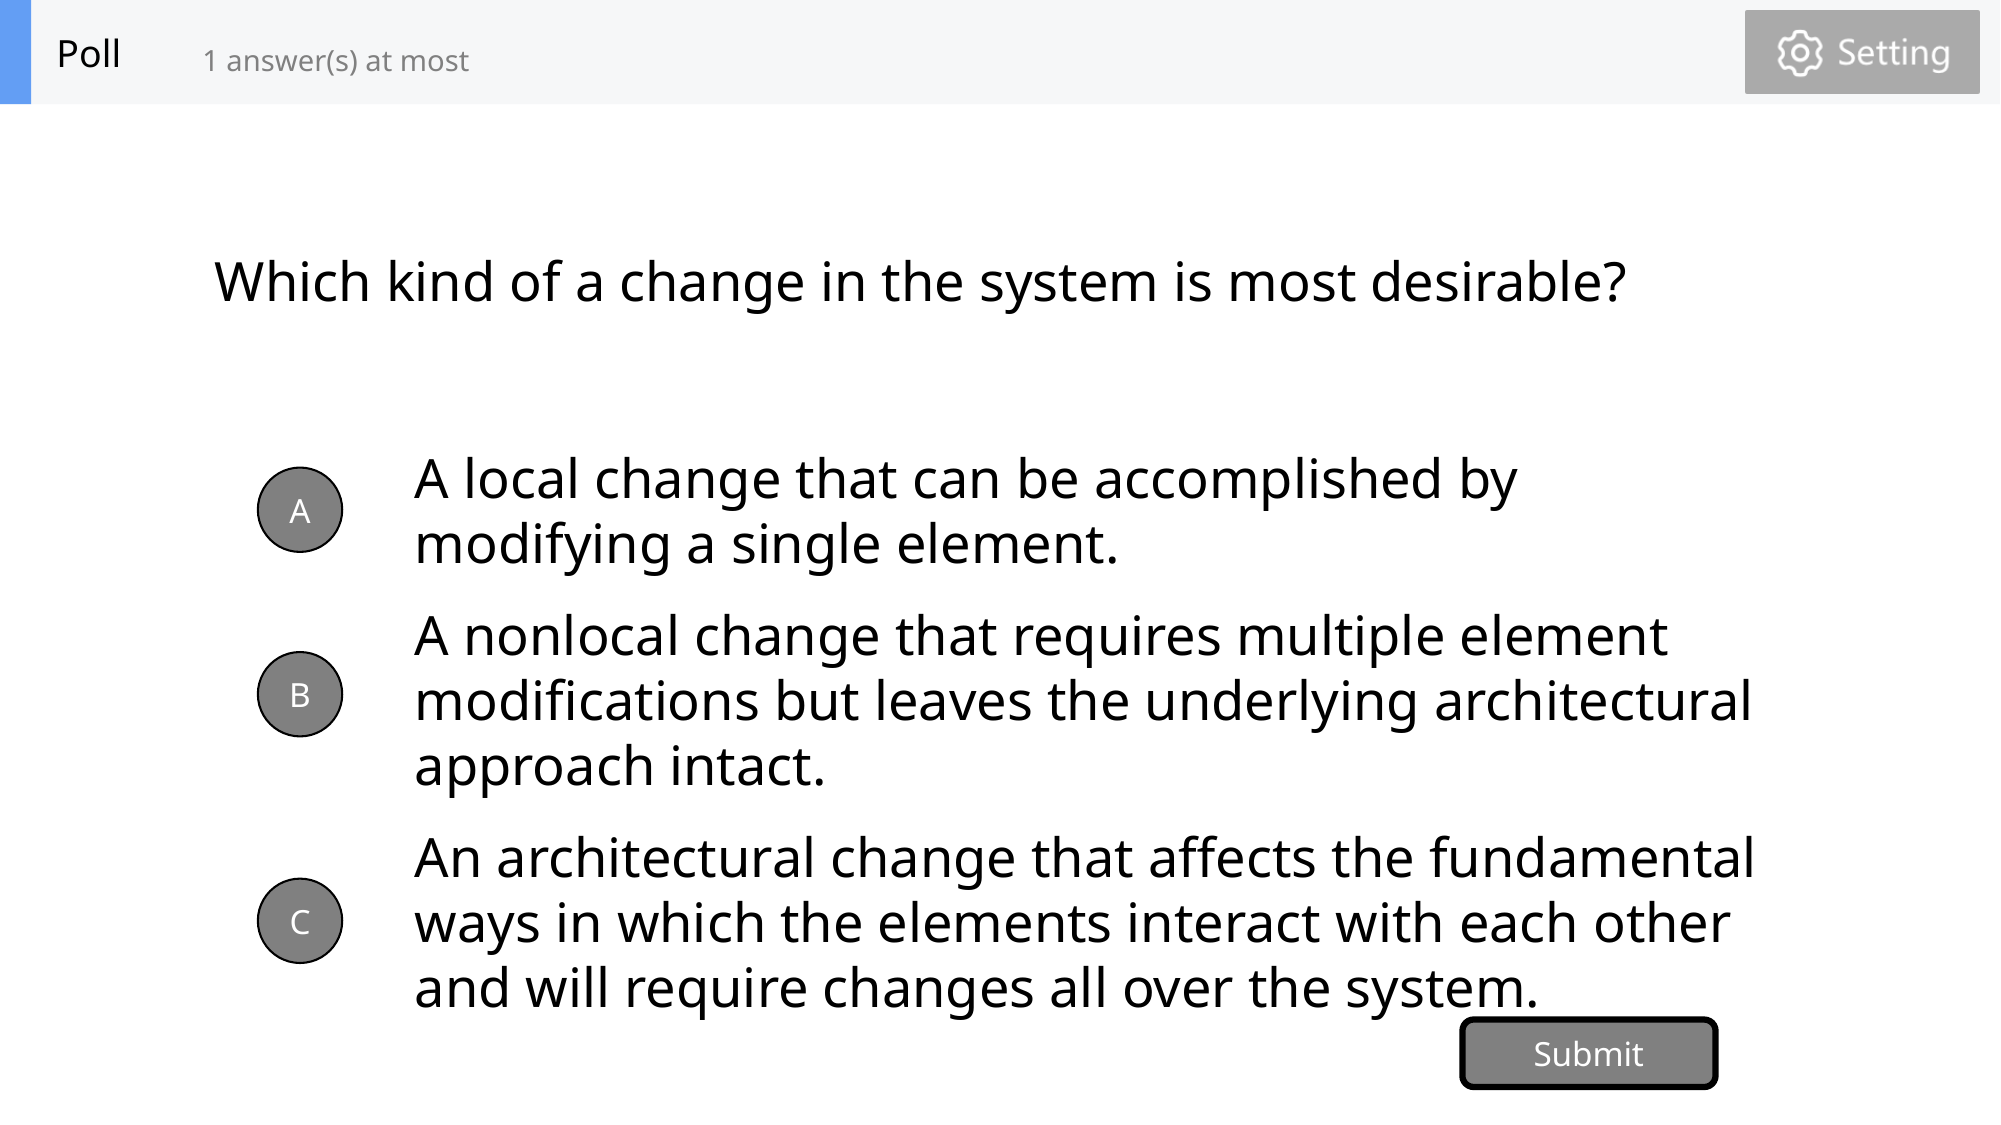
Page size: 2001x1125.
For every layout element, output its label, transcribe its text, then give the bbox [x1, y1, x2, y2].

picture [1745, 10, 1980, 94]
text_box A local change that can be accomplished by modifying a single element. [399, 456, 1800, 563]
text_box A [256, 466, 344, 553]
text_box C [256, 877, 344, 965]
text_box An architectural change that affects the fundamental ways in which the elements interact with each other and will require changes all over the system. [399, 867, 1800, 974]
text_box B [256, 650, 344, 738]
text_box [0, 0, 2000, 105]
text_box Which kind of a change in the system is most desirable? [200, 105, 1800, 456]
text_box A nonlocal change that requires multiple element modifications but leaves the underlying architectural approach intact. [399, 646, 1800, 752]
text_box Submit [1461, 1018, 1717, 1089]
